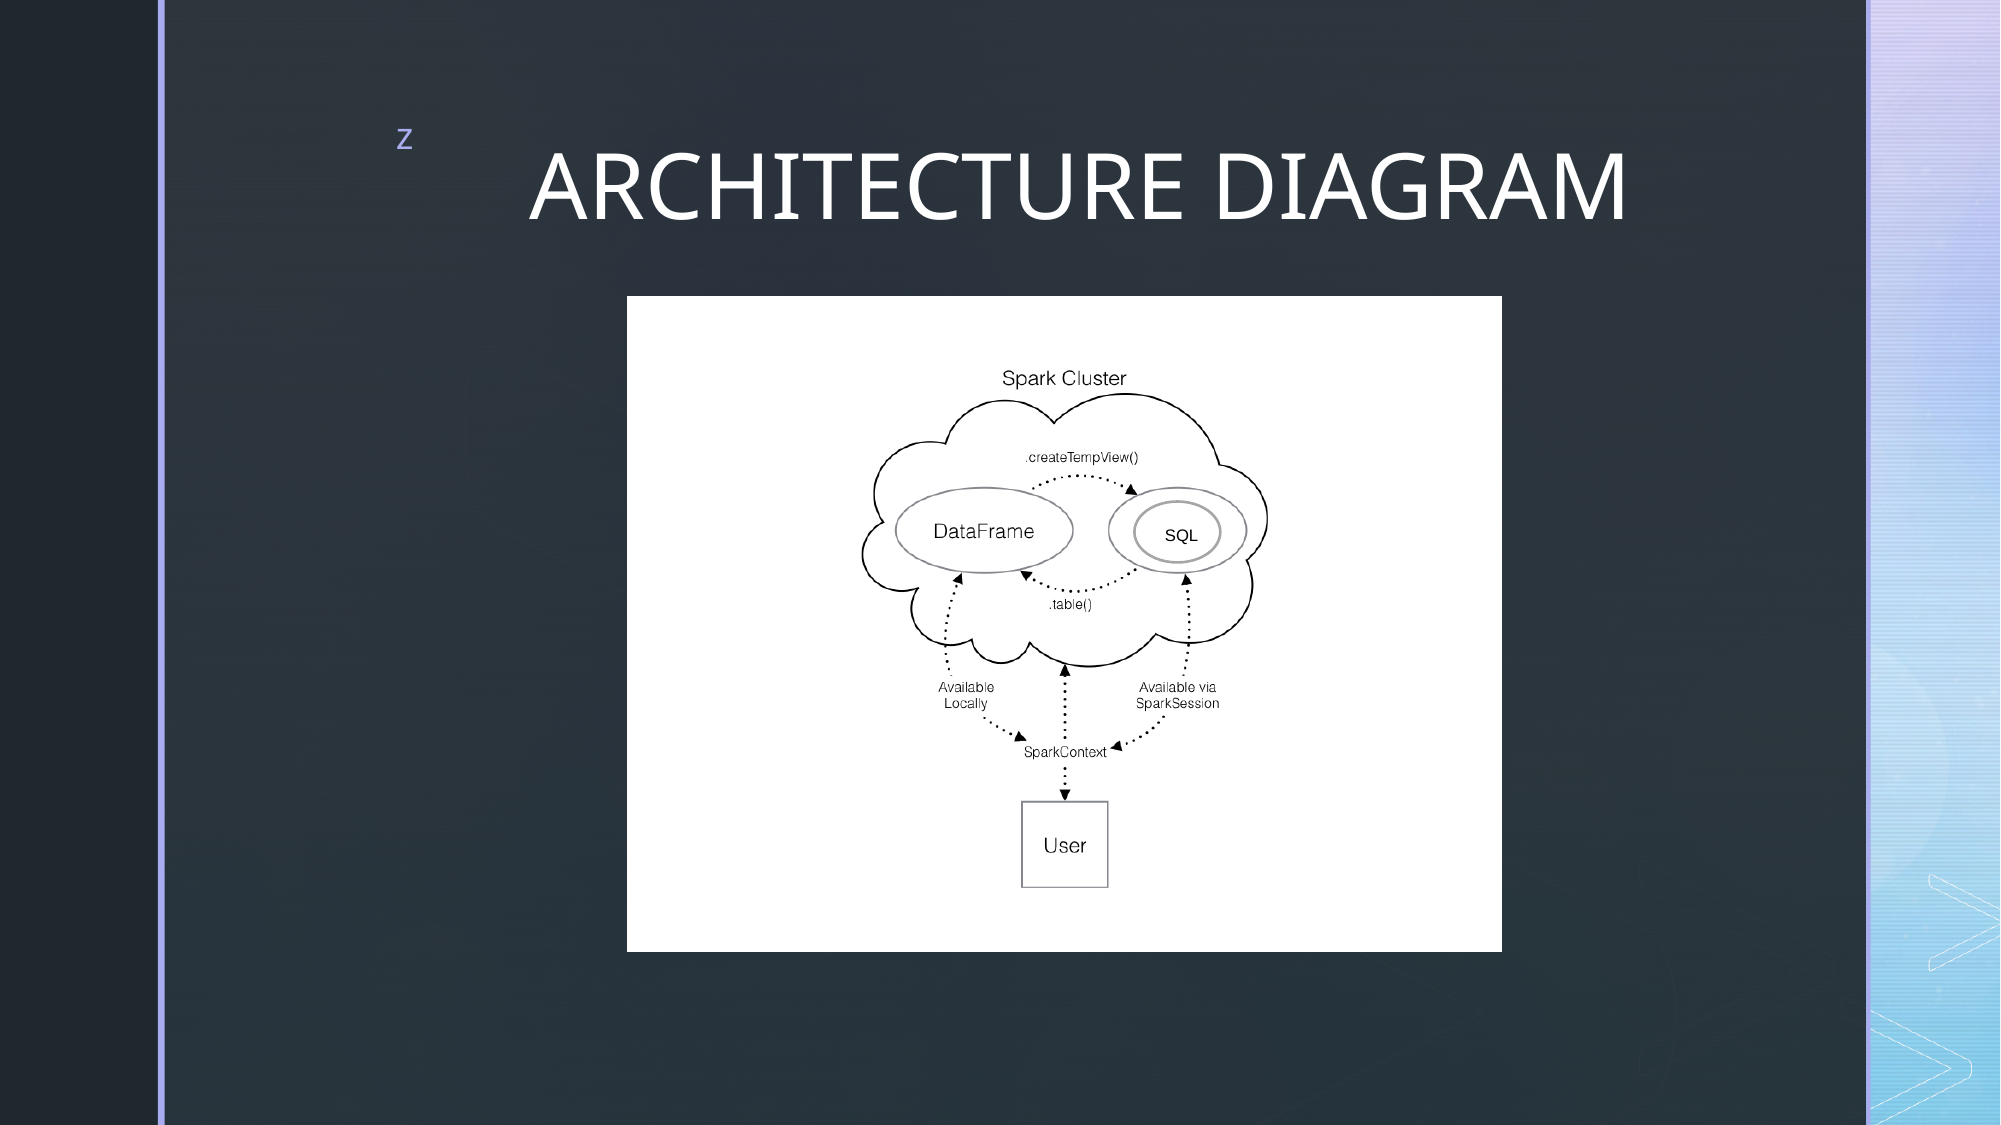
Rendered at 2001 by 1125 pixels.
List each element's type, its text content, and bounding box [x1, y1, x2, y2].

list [627, 295, 1503, 952]
picture [1871, 0, 2001, 1125]
title ARCHITECTURE DIAGRAM [428, 132, 1734, 265]
